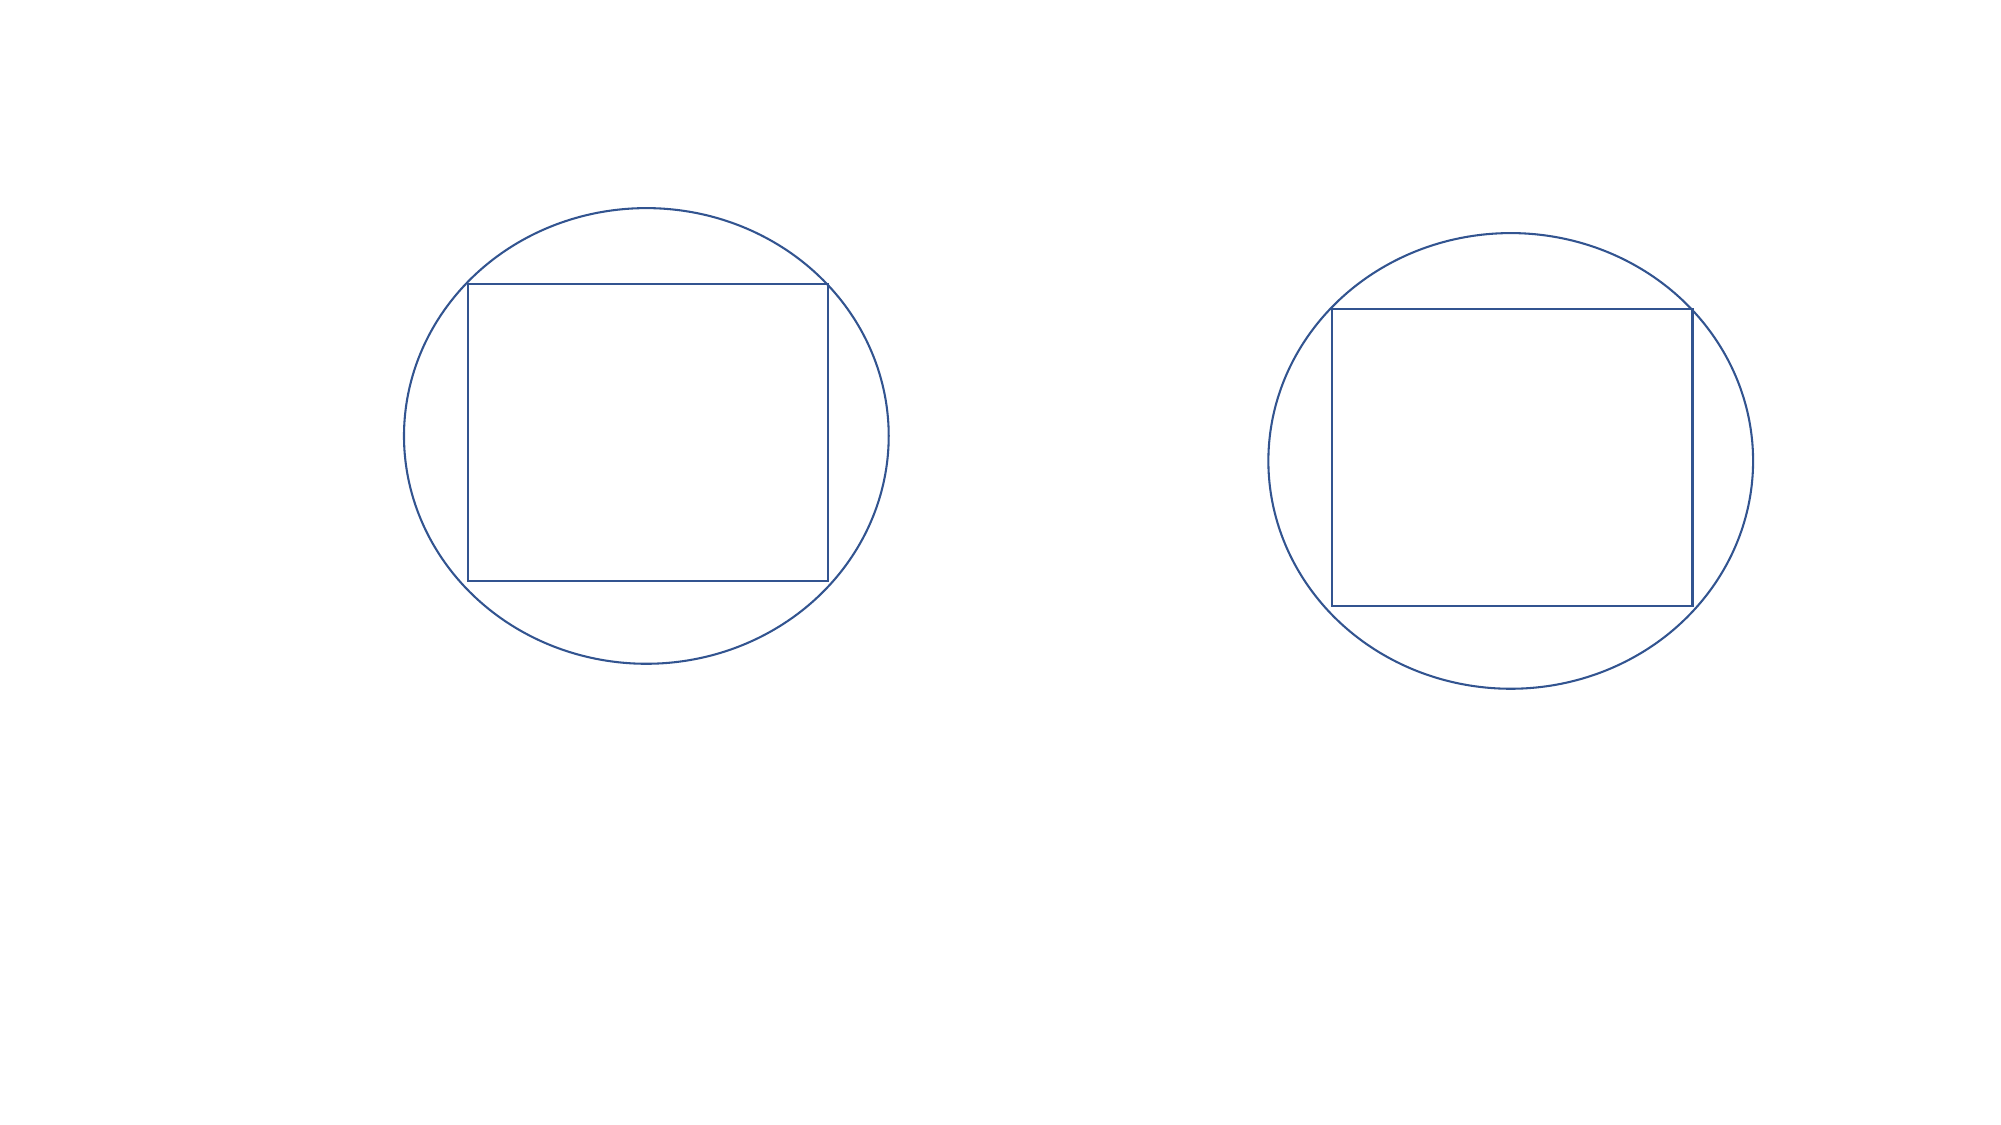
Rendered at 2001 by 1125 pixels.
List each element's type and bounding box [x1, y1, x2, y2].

text_box [467, 283, 829, 582]
text_box [402, 207, 890, 665]
text_box [1331, 308, 1694, 607]
text_box [1267, 232, 1755, 690]
